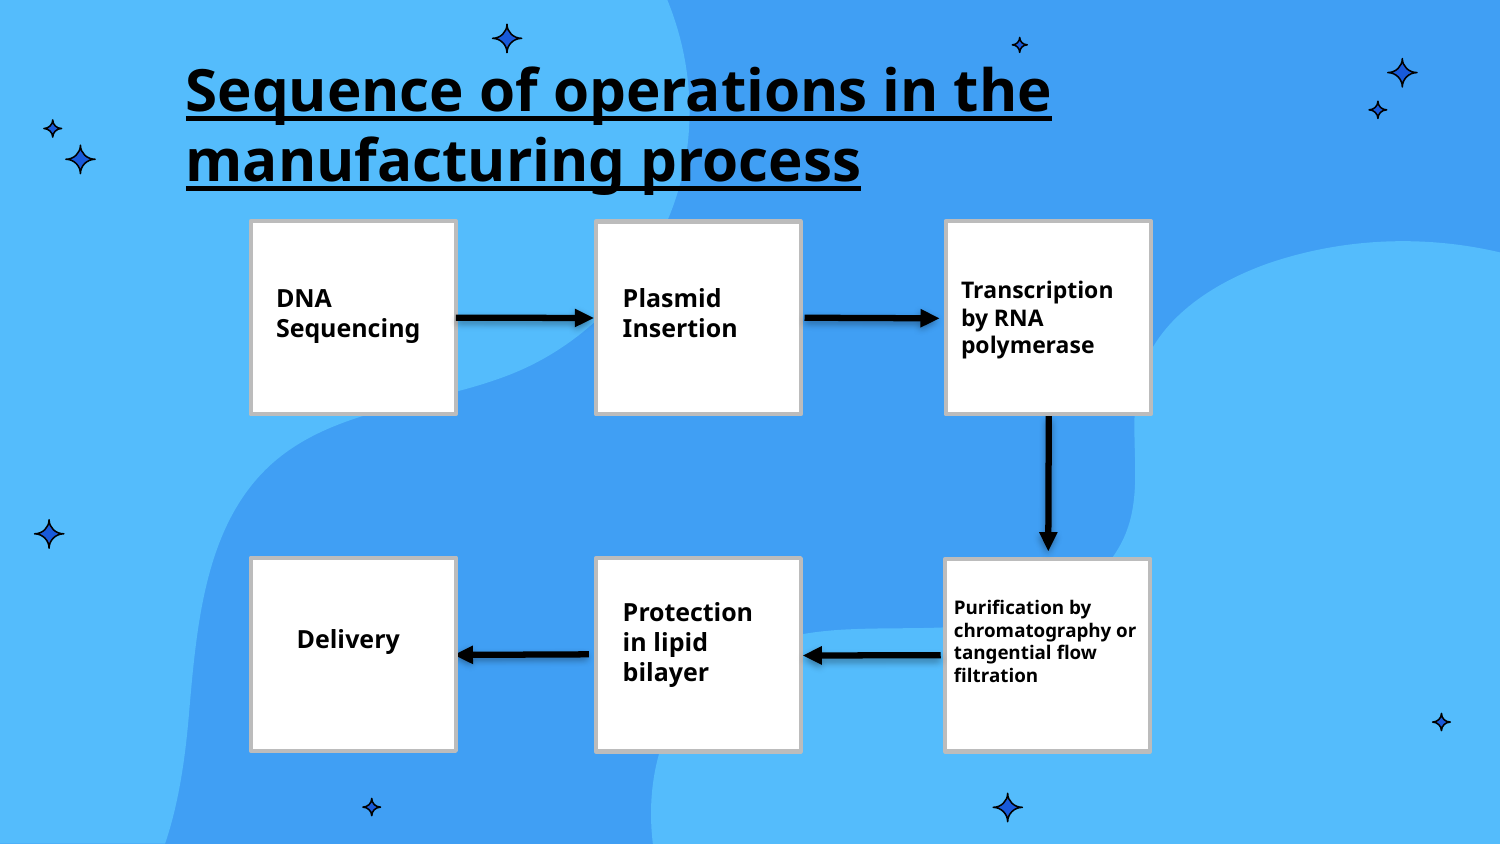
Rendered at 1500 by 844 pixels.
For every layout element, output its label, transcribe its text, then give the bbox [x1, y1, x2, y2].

text_box Sequence of operations in the manufacturing process [171, 46, 1357, 201]
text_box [250, 220, 1155, 752]
